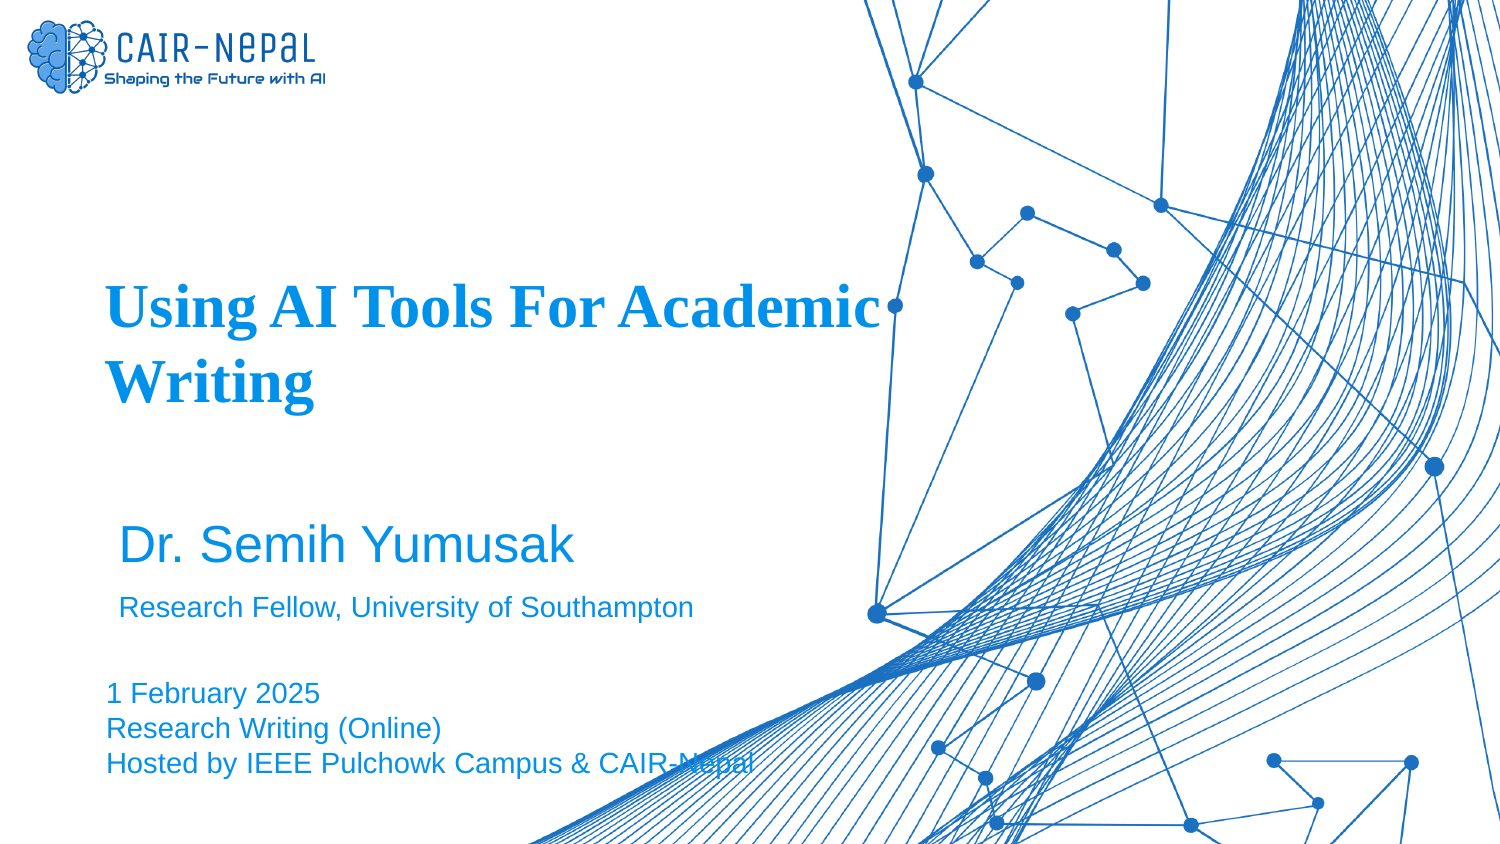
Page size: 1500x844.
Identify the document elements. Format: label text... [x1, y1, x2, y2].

text_box Dr. Semih Yumusak [103, 502, 854, 581]
title Using AI Tools For Academic Writing [89, 245, 1106, 436]
picture [0, 0, 1500, 844]
text_box Research Fellow, University of Southampton [103, 581, 854, 632]
text_box 1 February 2025 Research Writing (Online) Hosted by IEEE Pulchowk Campus & CAIR-Nepal [91, 667, 842, 822]
